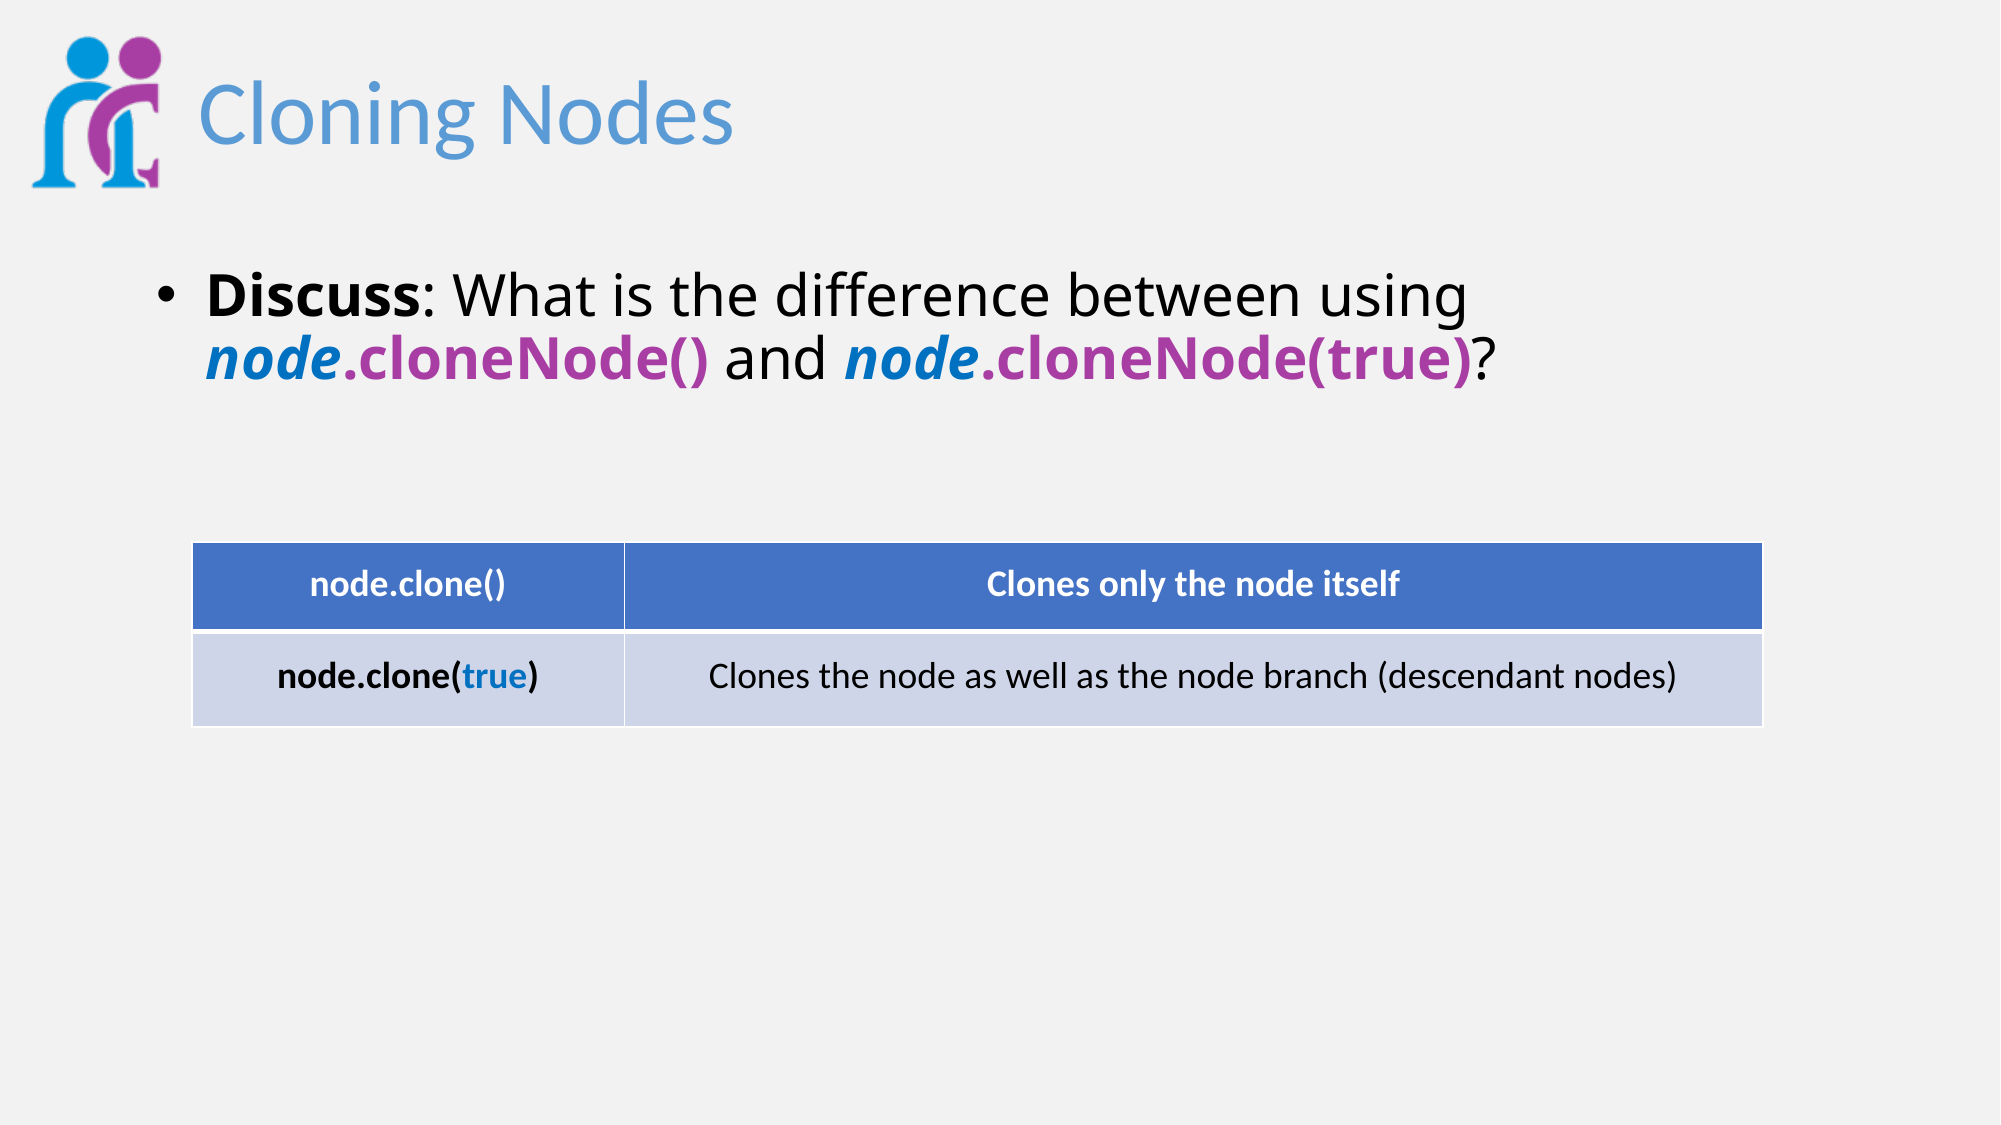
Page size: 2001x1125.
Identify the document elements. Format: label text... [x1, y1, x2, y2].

table_cell Clones the node as well as the node branch (descendant nodes) [625, 634, 1762, 726]
table_cell node.clone(true) [193, 634, 624, 726]
table_header node.clone() [193, 543, 624, 629]
picture [15, 24, 183, 206]
table_header Clones only the node itself [625, 543, 1762, 629]
list Discuss: What is the difference between using node.cloneNode() and node.cloneNode(true)? [136, 256, 1890, 1037]
title Cloning Nodes [183, 24, 1909, 206]
